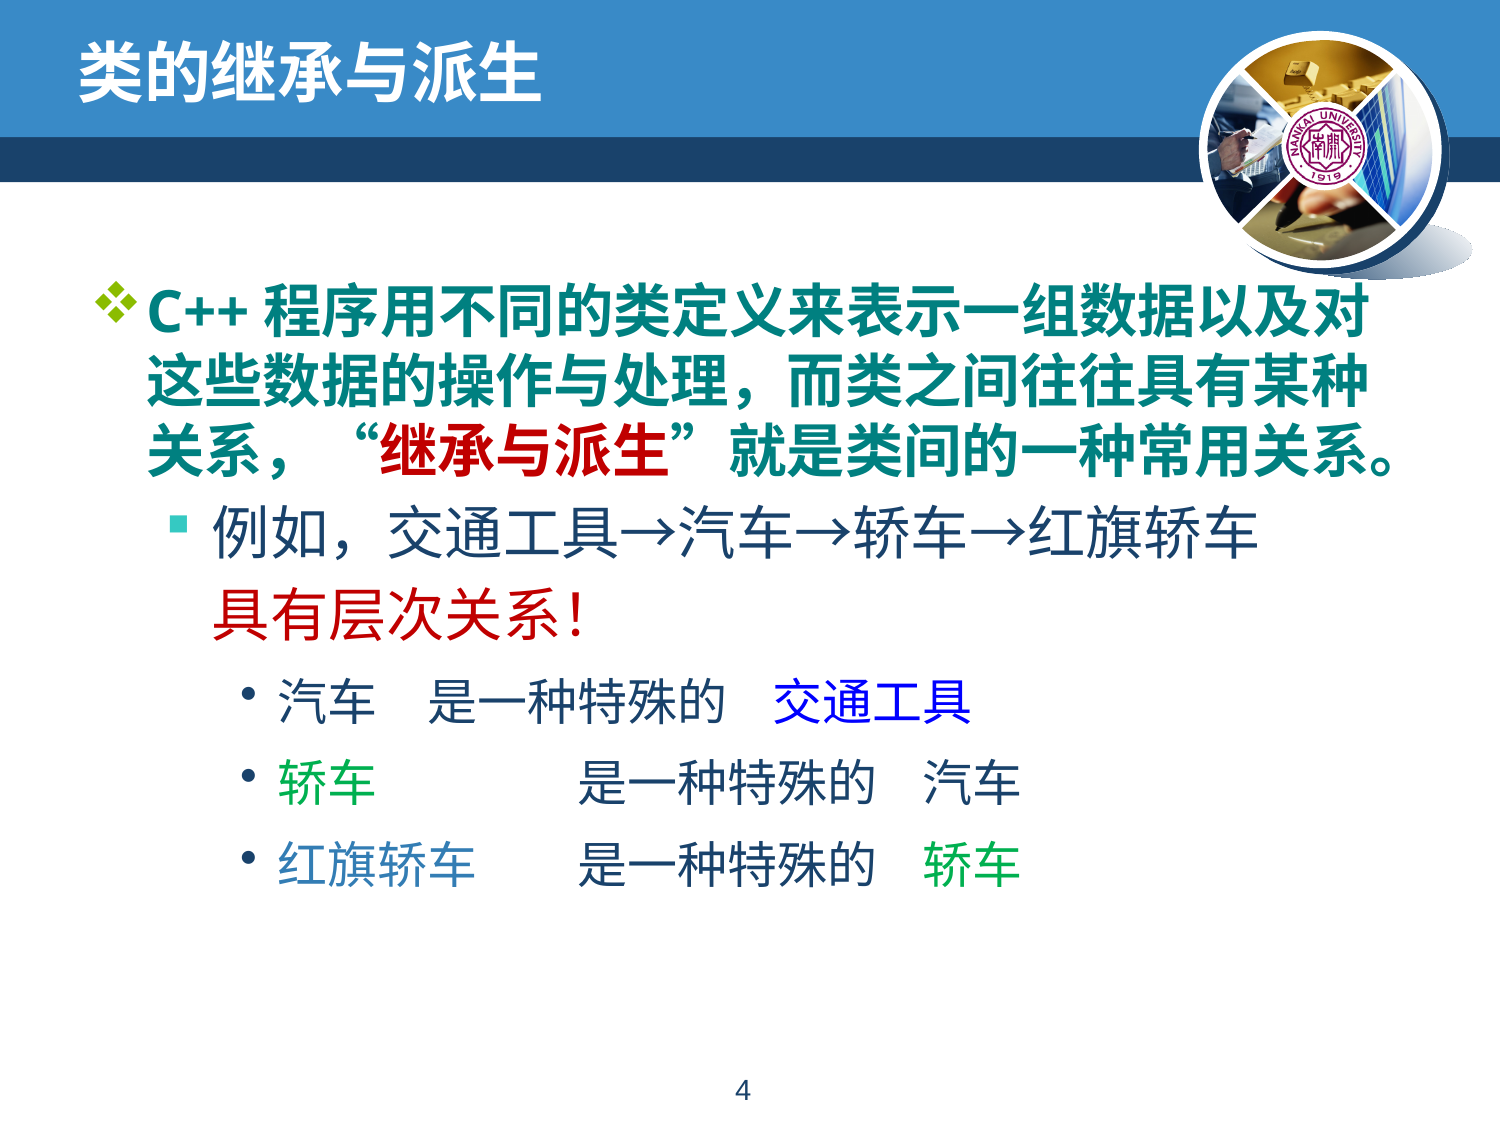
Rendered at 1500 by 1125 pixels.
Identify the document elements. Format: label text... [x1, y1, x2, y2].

list C++程序用不同的类定义来表示一组数据以及对这些数据的操作与处理，而类之间往往具有某种关系，“继承与派生”就是类间的一种常用关系。 例如，交通工具→汽车→轿车→红旗轿车 具有层次关系！ 汽车 是一种特殊的 交通工具 轿车 是一种特殊的 汽车 红旗轿车 是一种特殊的 轿车 [75, 267, 1425, 1065]
slide_number 3 [607, 1063, 879, 1112]
title 类的继承与派生 [62, 24, 1275, 118]
picture [1207, 40, 1433, 261]
